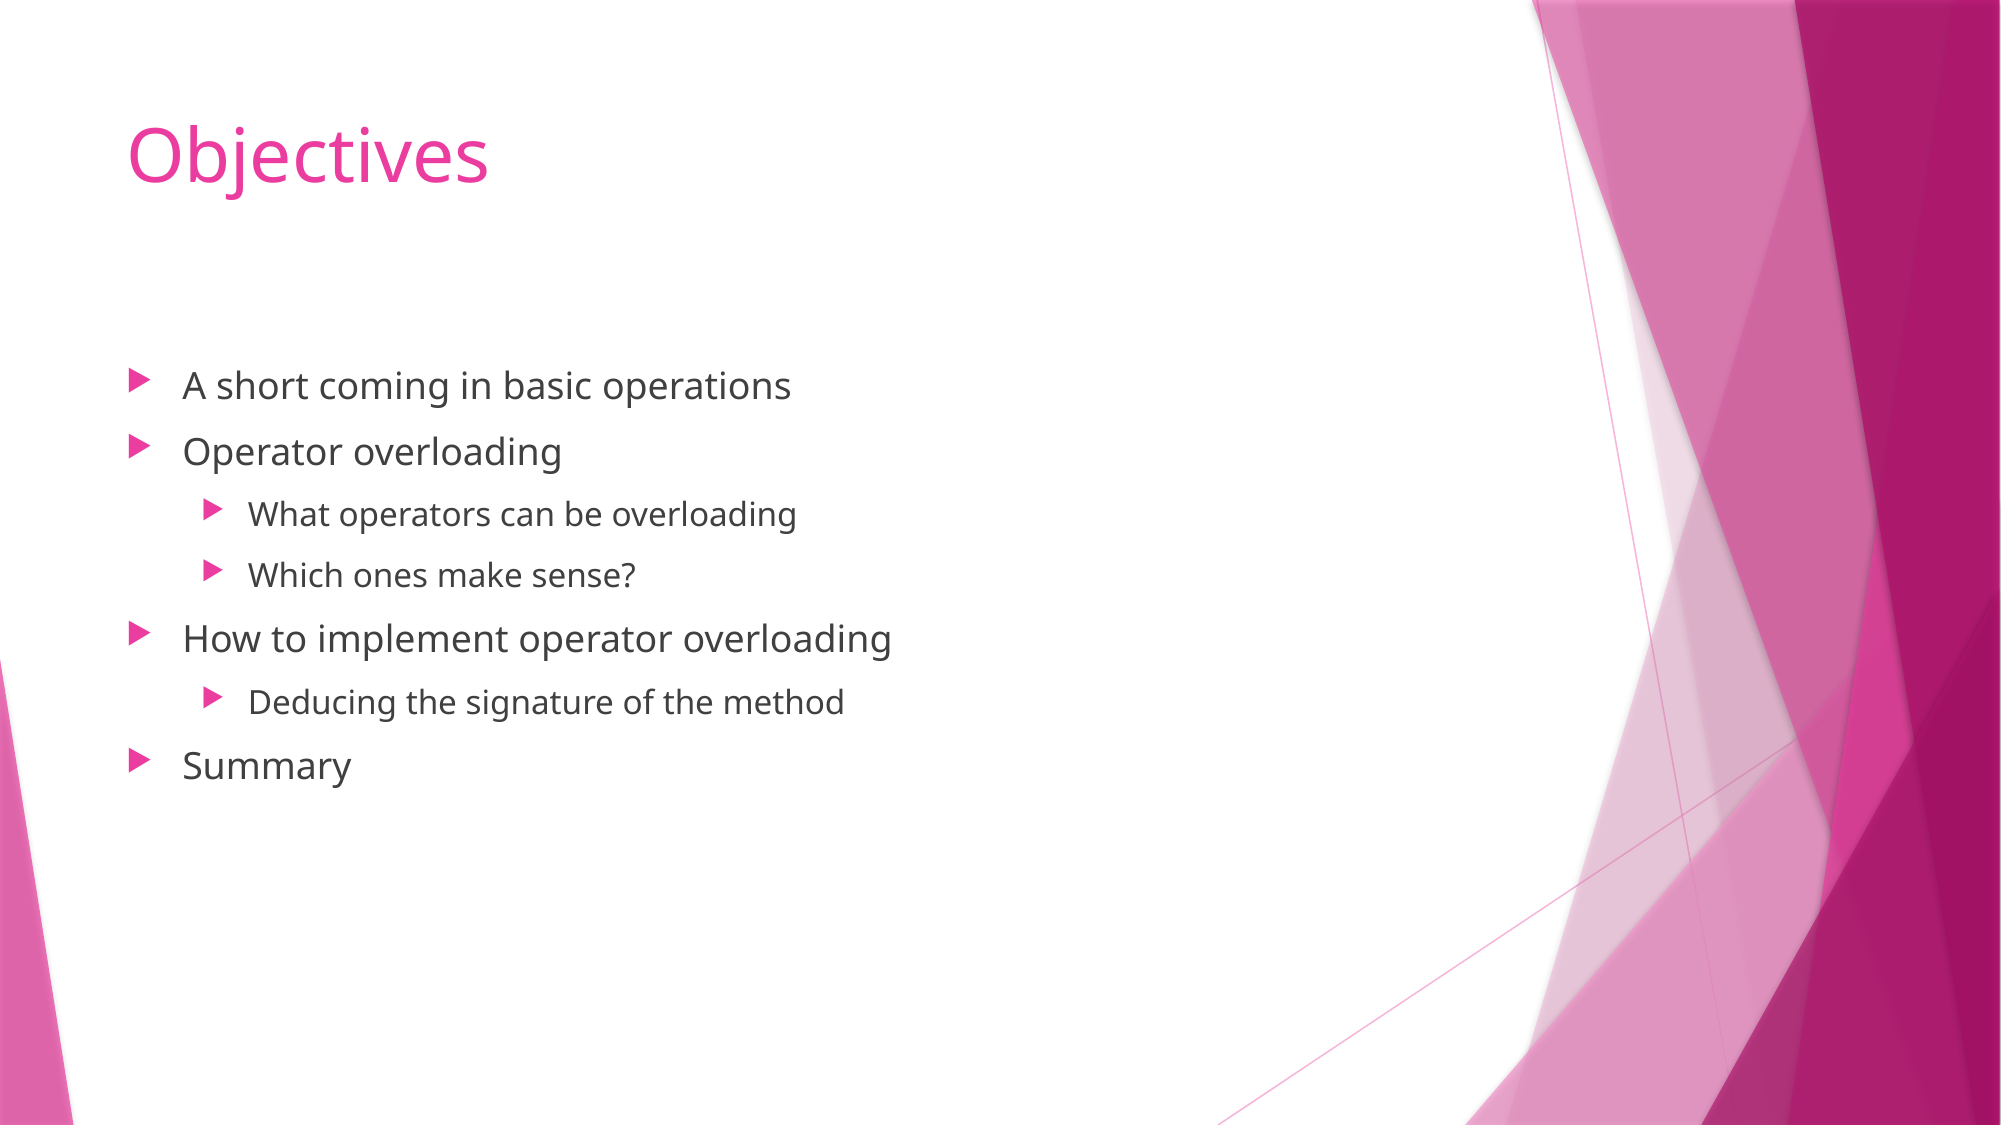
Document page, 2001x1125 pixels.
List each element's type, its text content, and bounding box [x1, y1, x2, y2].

list A short coming in basic operations Operator overloading What operators can be overloading Which ones make sense? How to implement operator overloading Deducing the signature of the method Summary [111, 354, 1522, 992]
title Objectives [111, 99, 1522, 317]
